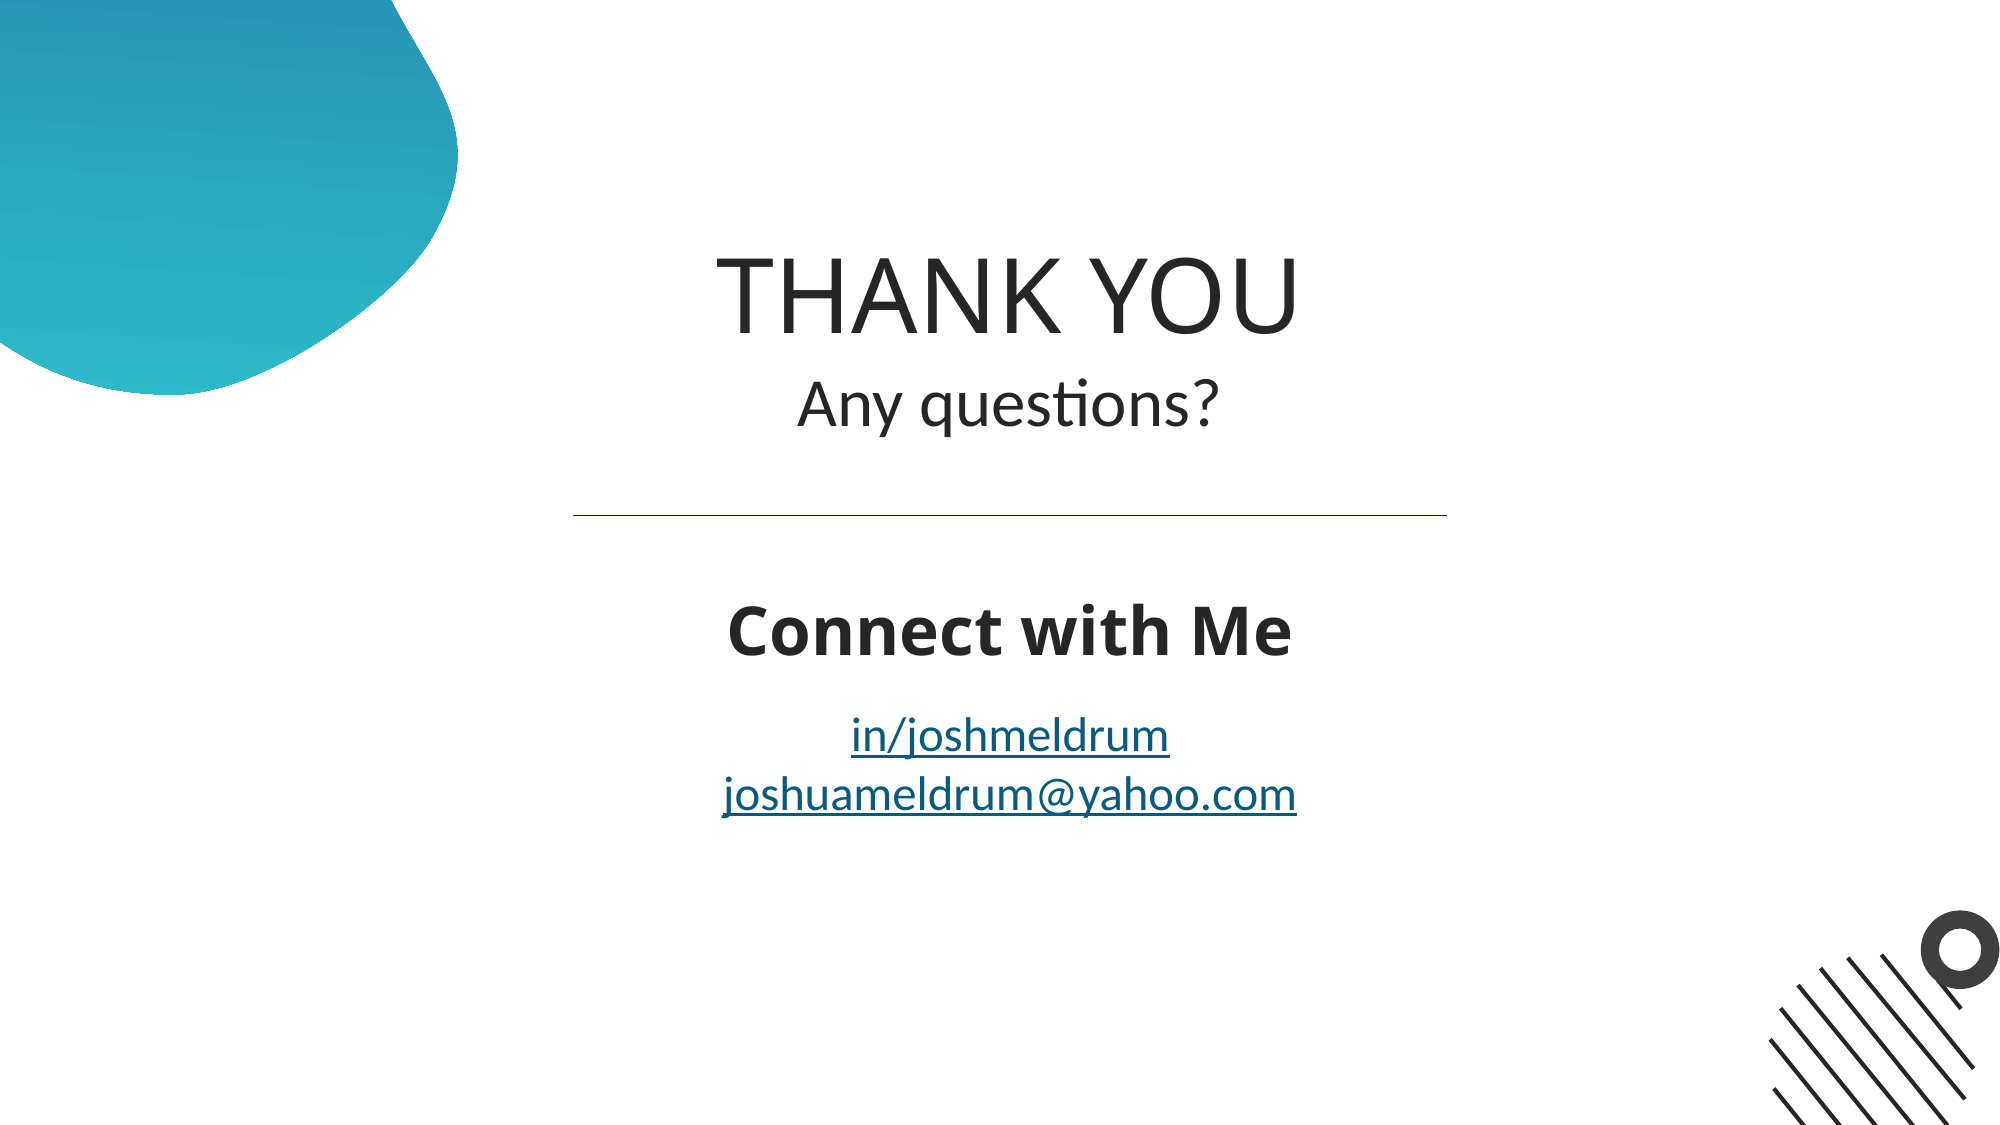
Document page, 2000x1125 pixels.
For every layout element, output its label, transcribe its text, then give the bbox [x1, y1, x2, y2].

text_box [1769, 954, 1974, 1125]
title THANK YOU [425, 240, 1596, 344]
text_box [0, 0, 458, 395]
title Any questions? [425, 346, 1596, 450]
title in/joshmeldrum joshuameldrum@yahoo.com [425, 679, 1596, 843]
text_box [1920, 910, 2000, 986]
title Connect with Me [425, 576, 1596, 679]
